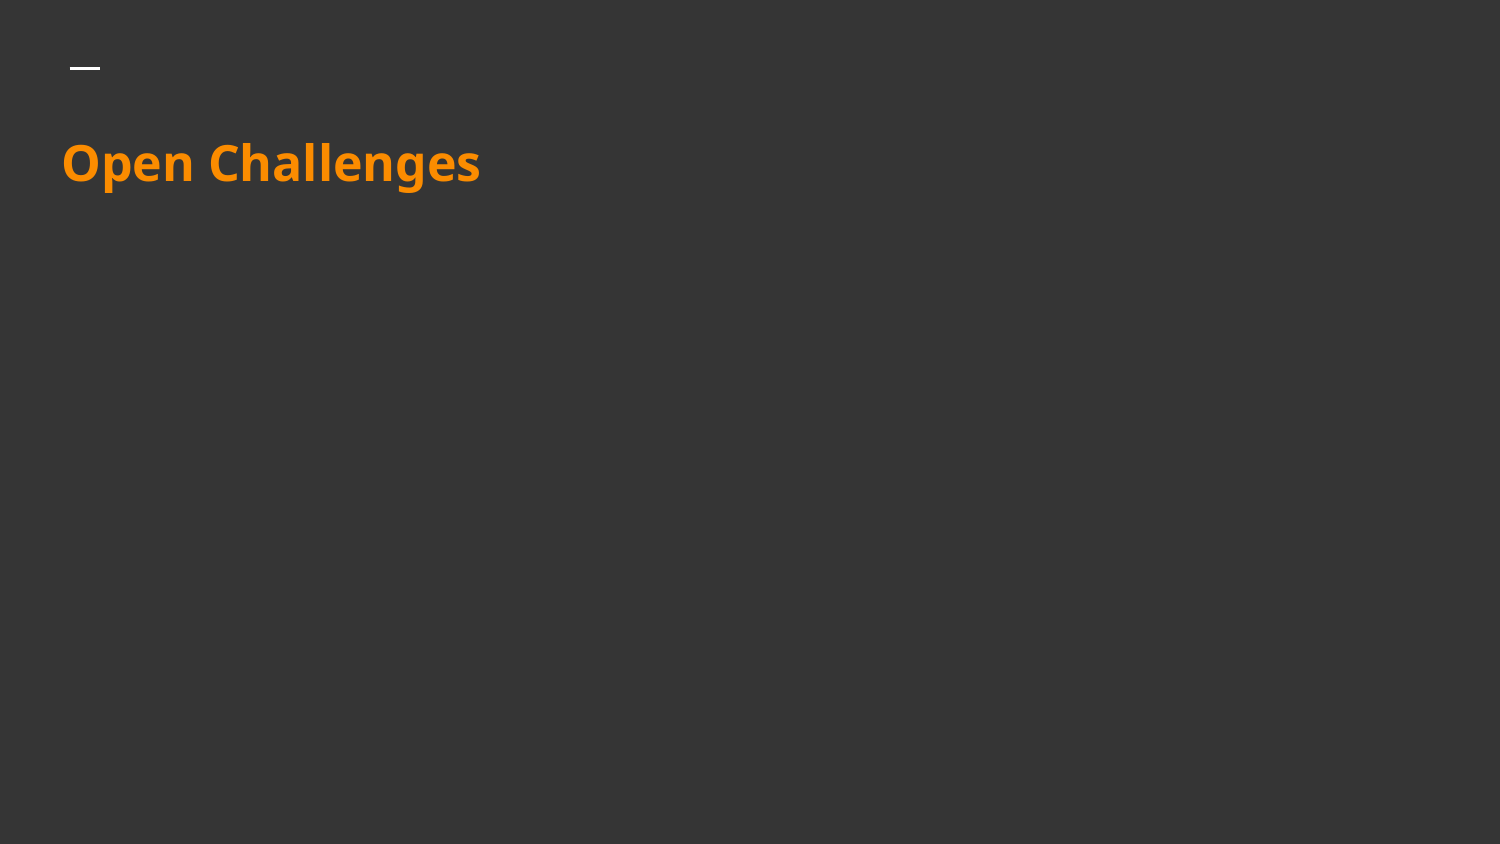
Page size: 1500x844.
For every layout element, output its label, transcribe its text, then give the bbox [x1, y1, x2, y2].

title Open Challenges [46, 116, 1461, 746]
